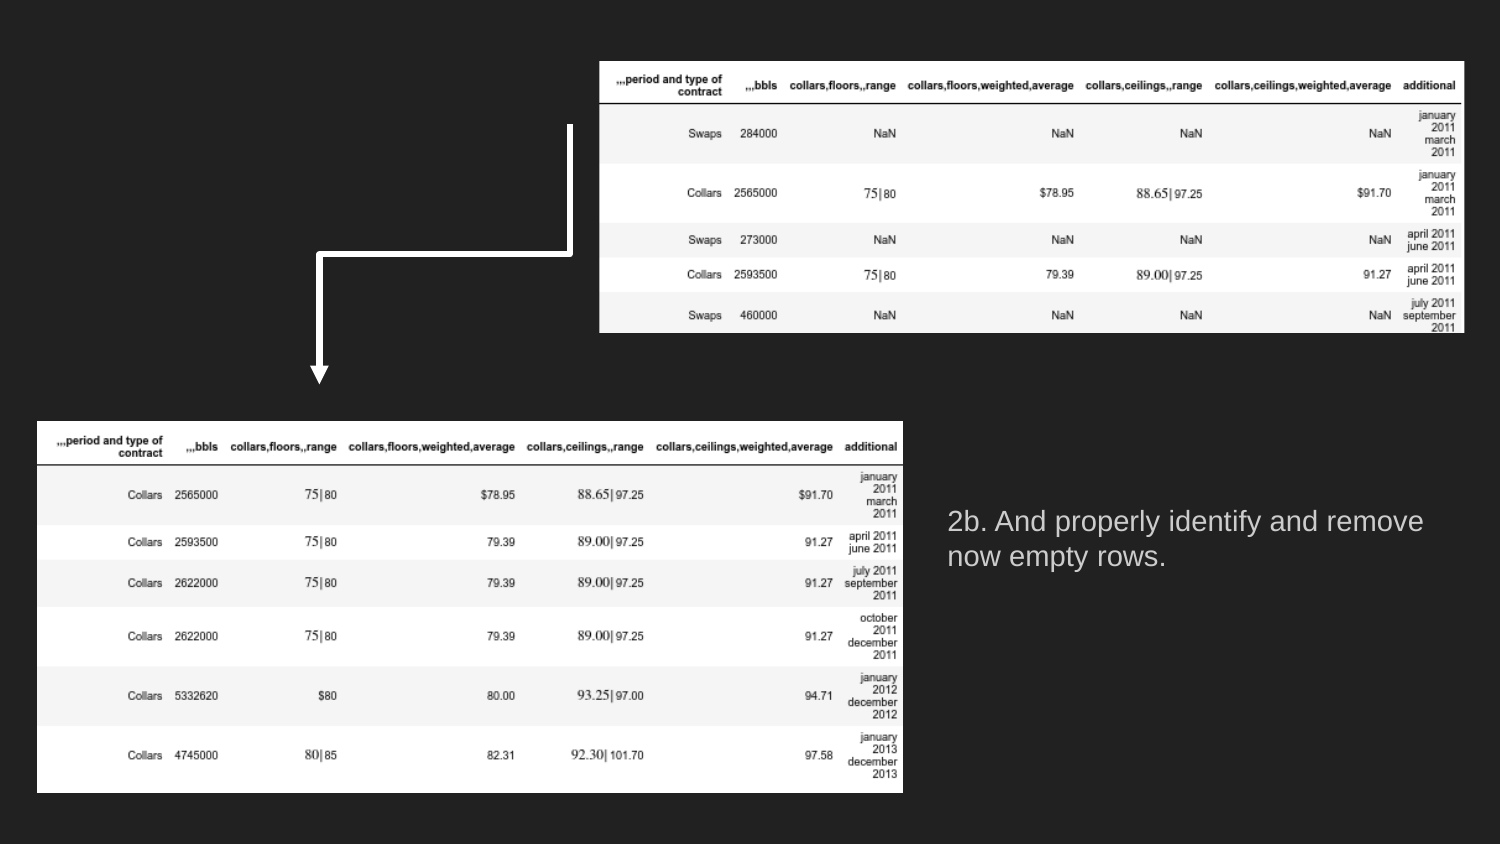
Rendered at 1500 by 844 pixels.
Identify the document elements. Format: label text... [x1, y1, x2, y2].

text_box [314, 128, 575, 380]
text_box 2b. And properly identify and remove now empty rows. [932, 486, 1465, 707]
picture [37, 421, 903, 793]
picture [598, 61, 1465, 333]
